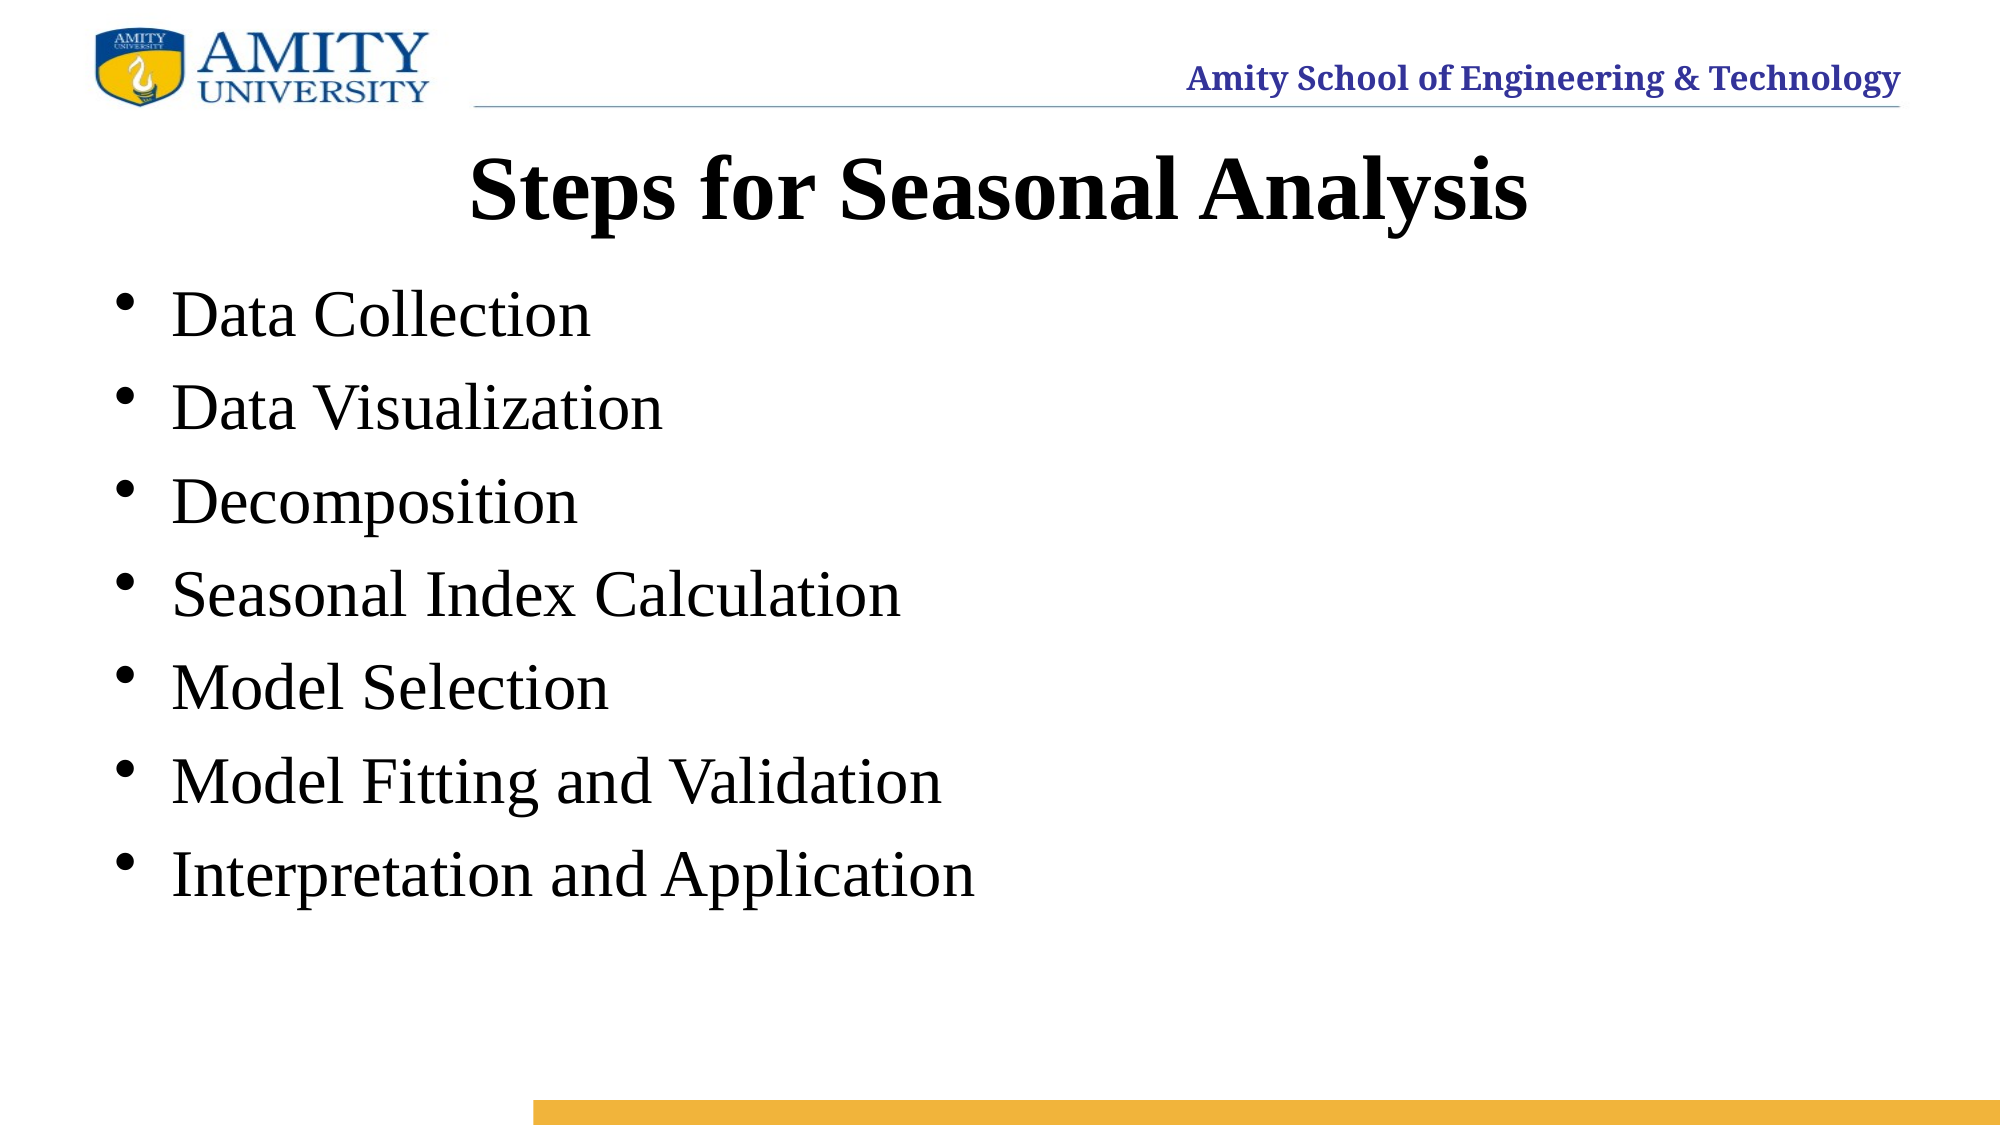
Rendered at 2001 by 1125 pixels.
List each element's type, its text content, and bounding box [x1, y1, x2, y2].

list Data Collection Data Visualization Decomposition Seasonal Index Calculation Model Selection Model Fitting and Validation Interpretation and Application [99, 262, 1900, 1005]
title Steps for Seasonal Analysis [99, 120, 1900, 233]
picture [0, 0, 1999, 137]
